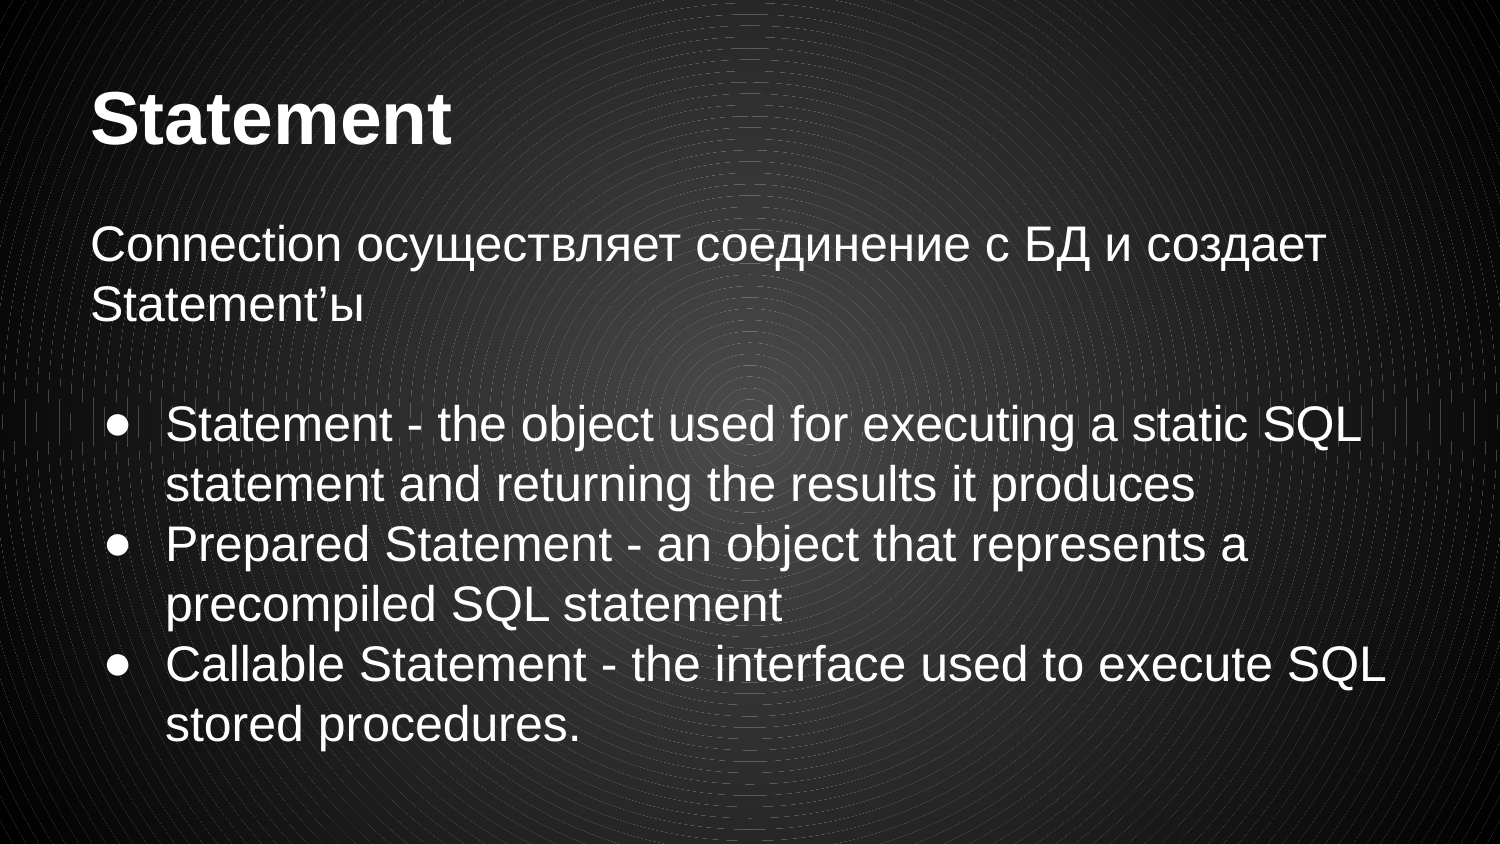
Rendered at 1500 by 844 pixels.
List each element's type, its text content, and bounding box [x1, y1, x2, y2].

title Statement [75, 33, 1425, 175]
list Connection осуществляет соединение с БД и создает Statement’ы Statement - the object used for executing a static SQL statement and returning the results it produces Prepared Statement - an object that represents a precompiled SQL statement Callable Statement - the interface used to execute SQL stored procedures. [75, 196, 1425, 808]
